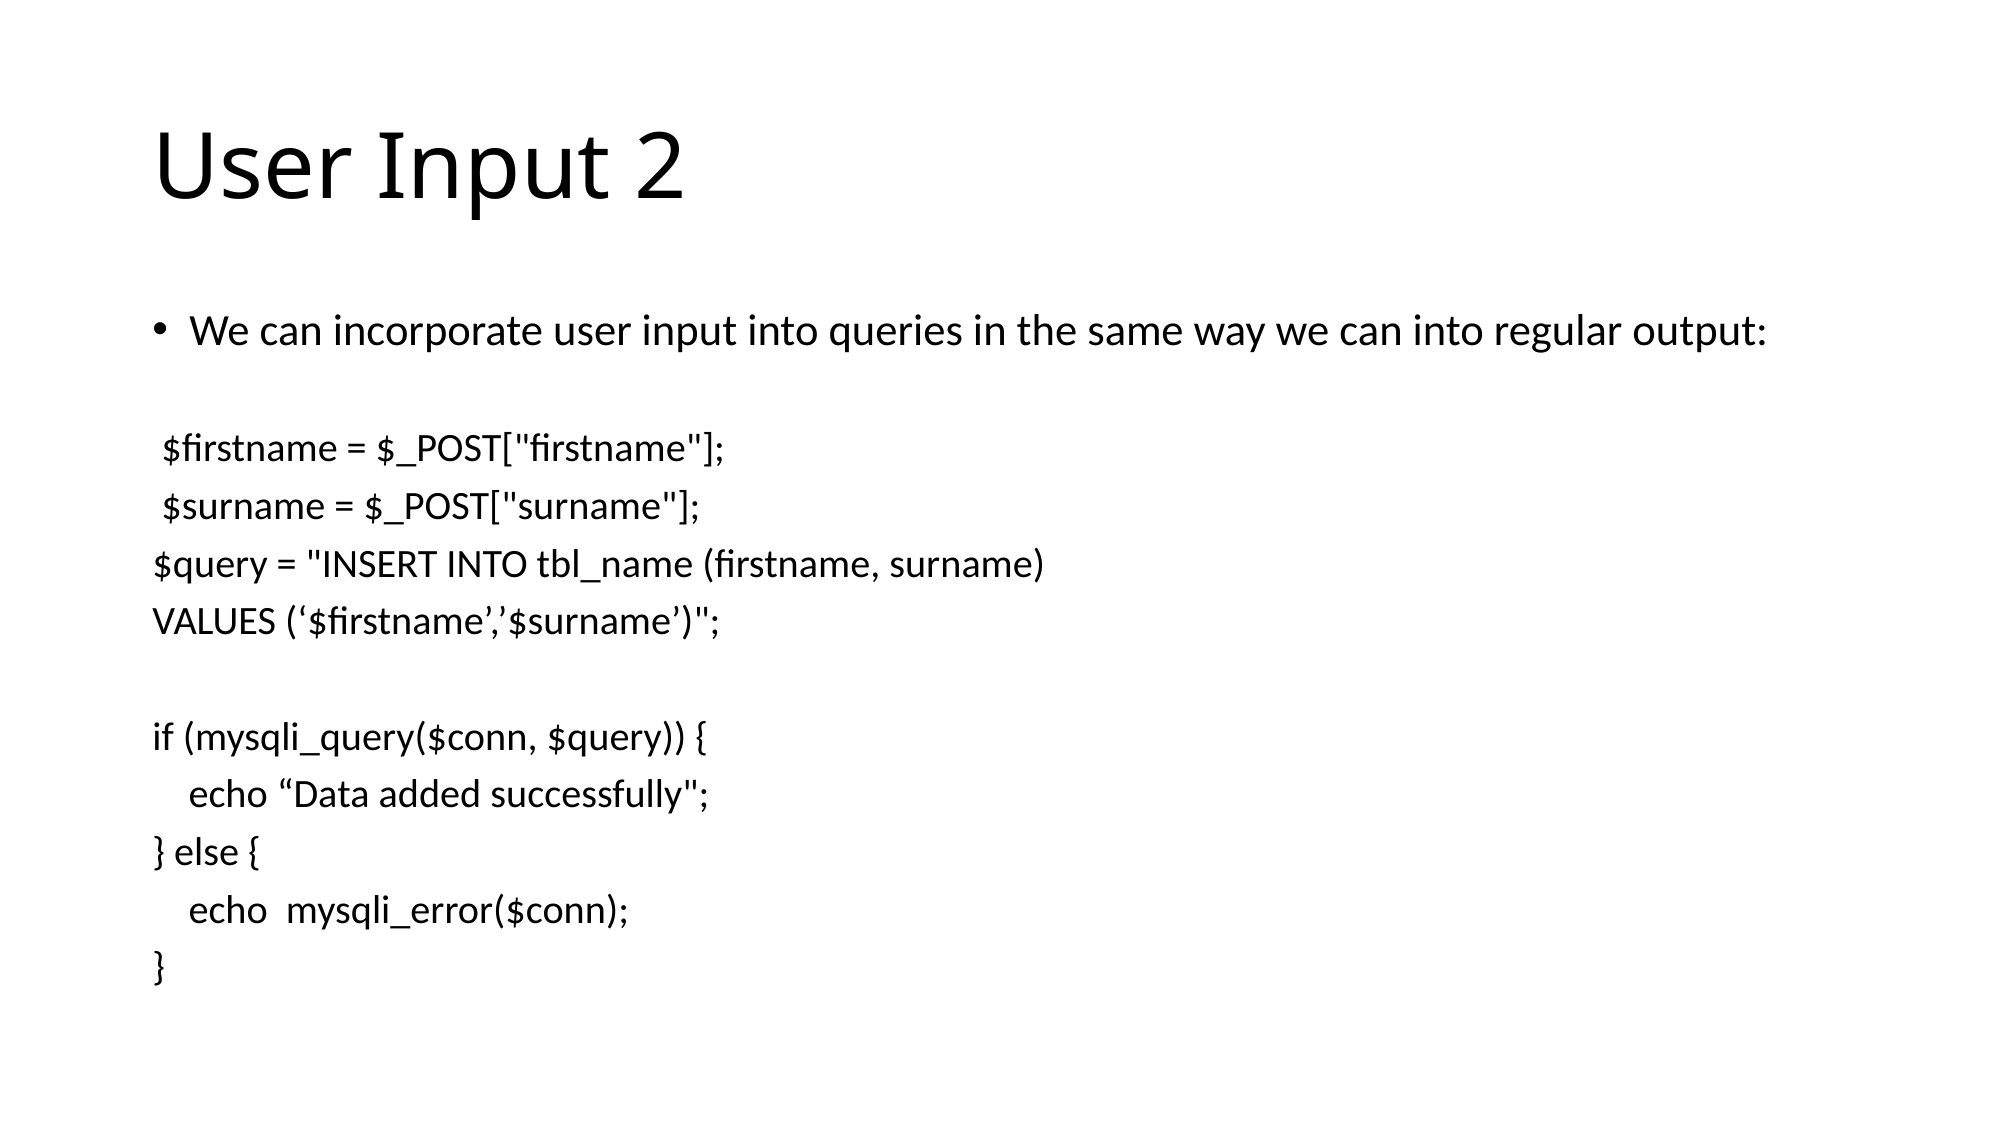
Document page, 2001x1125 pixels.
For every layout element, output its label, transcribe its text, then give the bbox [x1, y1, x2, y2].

list We can incorporate user input into queries in the same way we can into regular output: $firstname = $_POST["firstname"]; $surname = $_POST["surname"]; $query = "INSERT INTO tbl_name (firstname, surname) VALUES (‘$firstname’,’$surname’)"; if (mysqli_query($conn, $query)) { echo “Data added successfully"; } else { echo mysqli_error($conn); } [137, 299, 1863, 1014]
title User Input 2 [137, 59, 1863, 278]
